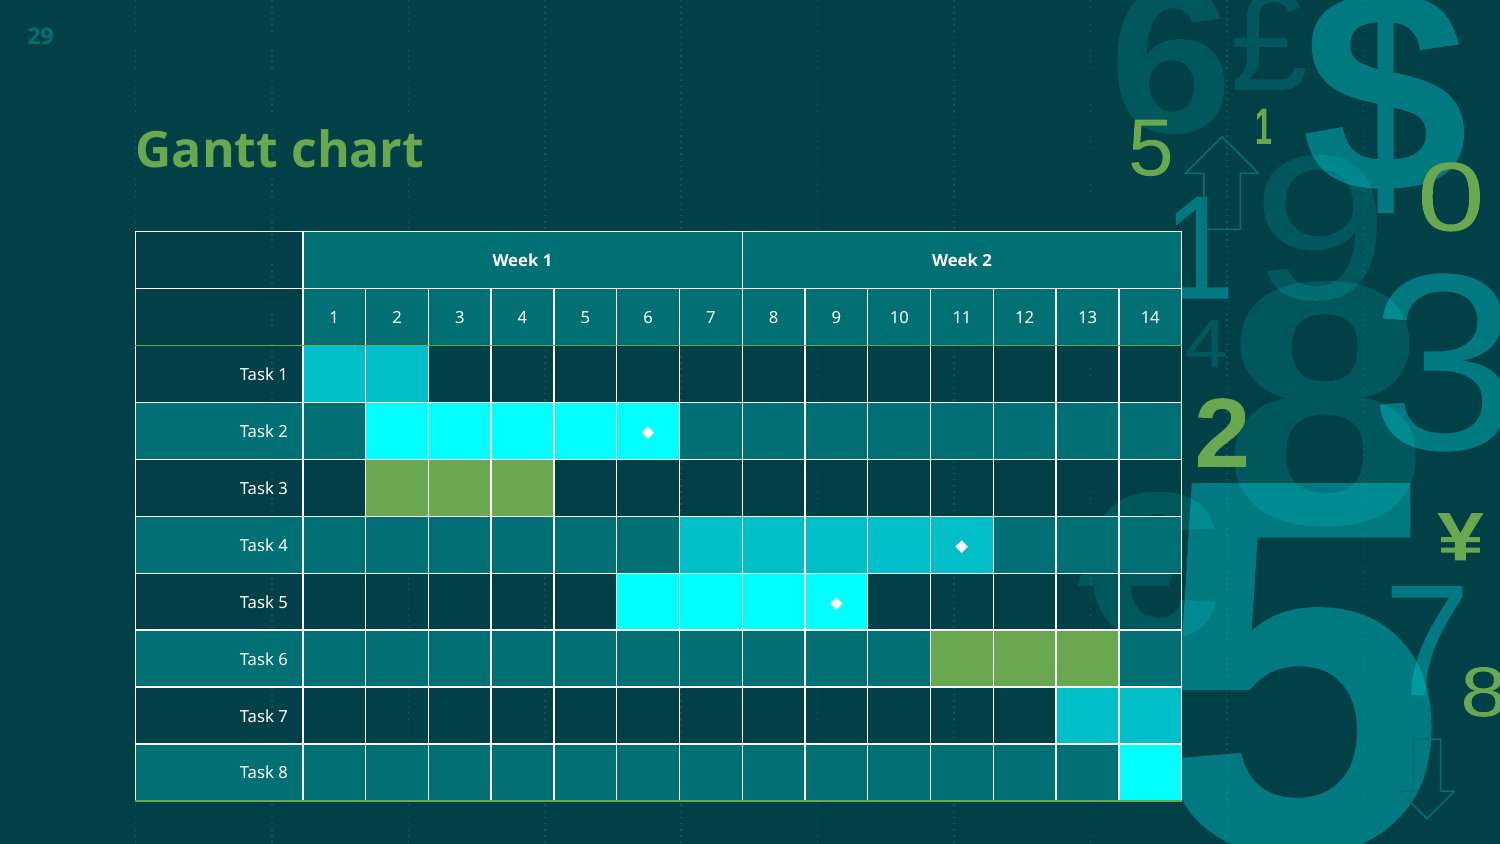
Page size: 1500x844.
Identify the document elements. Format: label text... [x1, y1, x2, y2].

table_cell [1120, 574, 1181, 629]
table_cell [136, 289, 302, 345]
table_cell [555, 403, 616, 459]
table_cell [680, 745, 742, 800]
table_cell [680, 460, 742, 516]
table_cell Task 4 [136, 517, 302, 573]
table_cell [680, 403, 742, 459]
table_cell [931, 574, 993, 629]
table_cell [806, 631, 867, 686]
table_cell [1120, 688, 1181, 743]
table_cell [366, 460, 428, 516]
table_cell [994, 631, 1055, 686]
table_cell [617, 346, 679, 402]
table_cell [994, 688, 1055, 743]
table_cell [1057, 688, 1118, 743]
table_cell [1120, 346, 1181, 402]
table_cell [868, 346, 930, 402]
table_cell [492, 460, 553, 516]
table_cell [806, 460, 867, 516]
table_cell 11 [931, 289, 993, 345]
table_cell [1057, 460, 1118, 516]
table_cell [492, 403, 553, 459]
table_cell [304, 403, 365, 459]
table_cell [868, 574, 930, 629]
table_cell [1120, 517, 1181, 573]
slide_number ‹#› [12, 6, 103, 66]
table_cell 5 [555, 289, 616, 345]
table_cell [304, 688, 365, 743]
table_cell [743, 688, 804, 743]
table_cell [1057, 631, 1118, 686]
table_cell [1057, 574, 1118, 629]
table_cell [806, 745, 867, 800]
table_cell [617, 517, 679, 573]
table_cell [366, 517, 428, 573]
table_cell [1120, 745, 1181, 800]
table_cell [304, 517, 365, 573]
table_cell [680, 574, 742, 629]
table_cell [492, 517, 553, 573]
table_cell [680, 517, 742, 573]
table_cell [931, 745, 993, 800]
table_cell [429, 517, 490, 573]
table_cell [743, 517, 804, 573]
table_cell [617, 460, 679, 516]
table_header [136, 232, 302, 288]
table_cell 12 [994, 289, 1055, 345]
table_cell [743, 574, 804, 629]
table_cell [931, 346, 993, 402]
table_cell [1120, 403, 1181, 459]
table_cell [555, 574, 616, 629]
table_cell [931, 688, 993, 743]
table_cell 8 [743, 289, 804, 345]
table_cell [366, 688, 428, 743]
table_cell [366, 403, 428, 459]
table_cell [680, 346, 742, 402]
table_cell [680, 631, 742, 686]
table_cell [931, 403, 993, 459]
table_cell [304, 745, 365, 800]
table_cell [868, 745, 930, 800]
table_cell ◆ [617, 403, 679, 459]
table_cell [366, 574, 428, 629]
table_cell [555, 517, 616, 573]
table_cell [743, 631, 804, 686]
table_cell Task 6 [136, 631, 302, 686]
table_cell [429, 745, 490, 800]
table_cell [366, 745, 428, 800]
table_cell [617, 631, 679, 686]
table_cell [931, 460, 993, 516]
table_cell 13 [1057, 289, 1118, 345]
table_cell [366, 631, 428, 686]
table_cell 4 [492, 289, 553, 345]
table_cell [806, 403, 867, 459]
table_cell [868, 688, 930, 743]
table_cell [366, 346, 428, 402]
table_cell Task 8 [136, 745, 302, 800]
table_cell [743, 346, 804, 402]
table_cell [868, 631, 930, 686]
table_cell [492, 745, 553, 800]
table_cell 7 [680, 289, 742, 345]
table_cell Task 5 [136, 574, 302, 629]
table_cell Task 3 [136, 460, 302, 516]
table_cell [555, 745, 616, 800]
table_cell [555, 460, 616, 516]
table_cell 14 [1120, 289, 1181, 345]
title Gantt chart [120, 78, 1092, 193]
table_cell [680, 688, 742, 743]
table_cell 3 [429, 289, 490, 345]
table_cell [1057, 346, 1118, 402]
table_cell [304, 346, 365, 402]
table_cell [868, 517, 930, 573]
table_cell [429, 346, 490, 402]
table_cell [994, 574, 1055, 629]
table_cell [994, 745, 1055, 800]
table_cell [492, 688, 553, 743]
table_cell [931, 631, 993, 686]
table_cell [1120, 631, 1181, 686]
table_cell [617, 574, 679, 629]
table_cell [868, 403, 930, 459]
table_cell 9 [806, 289, 867, 345]
table_cell [994, 346, 1055, 402]
table_cell Task 7 [136, 688, 302, 743]
table_cell [994, 517, 1055, 573]
table_cell [743, 745, 804, 800]
table_cell [304, 460, 365, 516]
table_cell [994, 403, 1055, 459]
table_cell [429, 403, 490, 459]
table_cell [555, 631, 616, 686]
table_cell [1057, 517, 1118, 573]
table_header Week 2 [743, 232, 1181, 288]
table_cell [492, 574, 553, 629]
table_cell [1057, 745, 1118, 800]
table_cell [429, 574, 490, 629]
table_cell 10 [868, 289, 930, 345]
table_cell [617, 745, 679, 800]
table_header Week 1 [304, 232, 742, 288]
table_cell ◆ [806, 574, 867, 629]
table_cell [868, 460, 930, 516]
table_cell [743, 403, 804, 459]
table_cell [994, 460, 1055, 516]
table_cell [429, 688, 490, 743]
table_cell [555, 346, 616, 402]
table_cell [1120, 460, 1181, 516]
table_cell 6 [617, 289, 679, 345]
table_cell [429, 631, 490, 686]
table_cell 2 [366, 289, 428, 345]
table_cell [743, 460, 804, 516]
table_cell [806, 346, 867, 402]
table_cell [492, 346, 553, 402]
table_cell [806, 688, 867, 743]
table_cell Task 1 [136, 346, 302, 402]
table_cell [806, 517, 867, 573]
table_cell Task 2 [136, 403, 302, 459]
table_cell ◆ [931, 517, 993, 573]
table_cell [1057, 403, 1118, 459]
table_cell [492, 631, 553, 686]
table_cell [555, 688, 616, 743]
table_cell [429, 460, 490, 516]
table_cell [617, 688, 679, 743]
table_cell [304, 631, 365, 686]
table_cell 1 [304, 289, 365, 345]
table_cell [304, 574, 365, 629]
